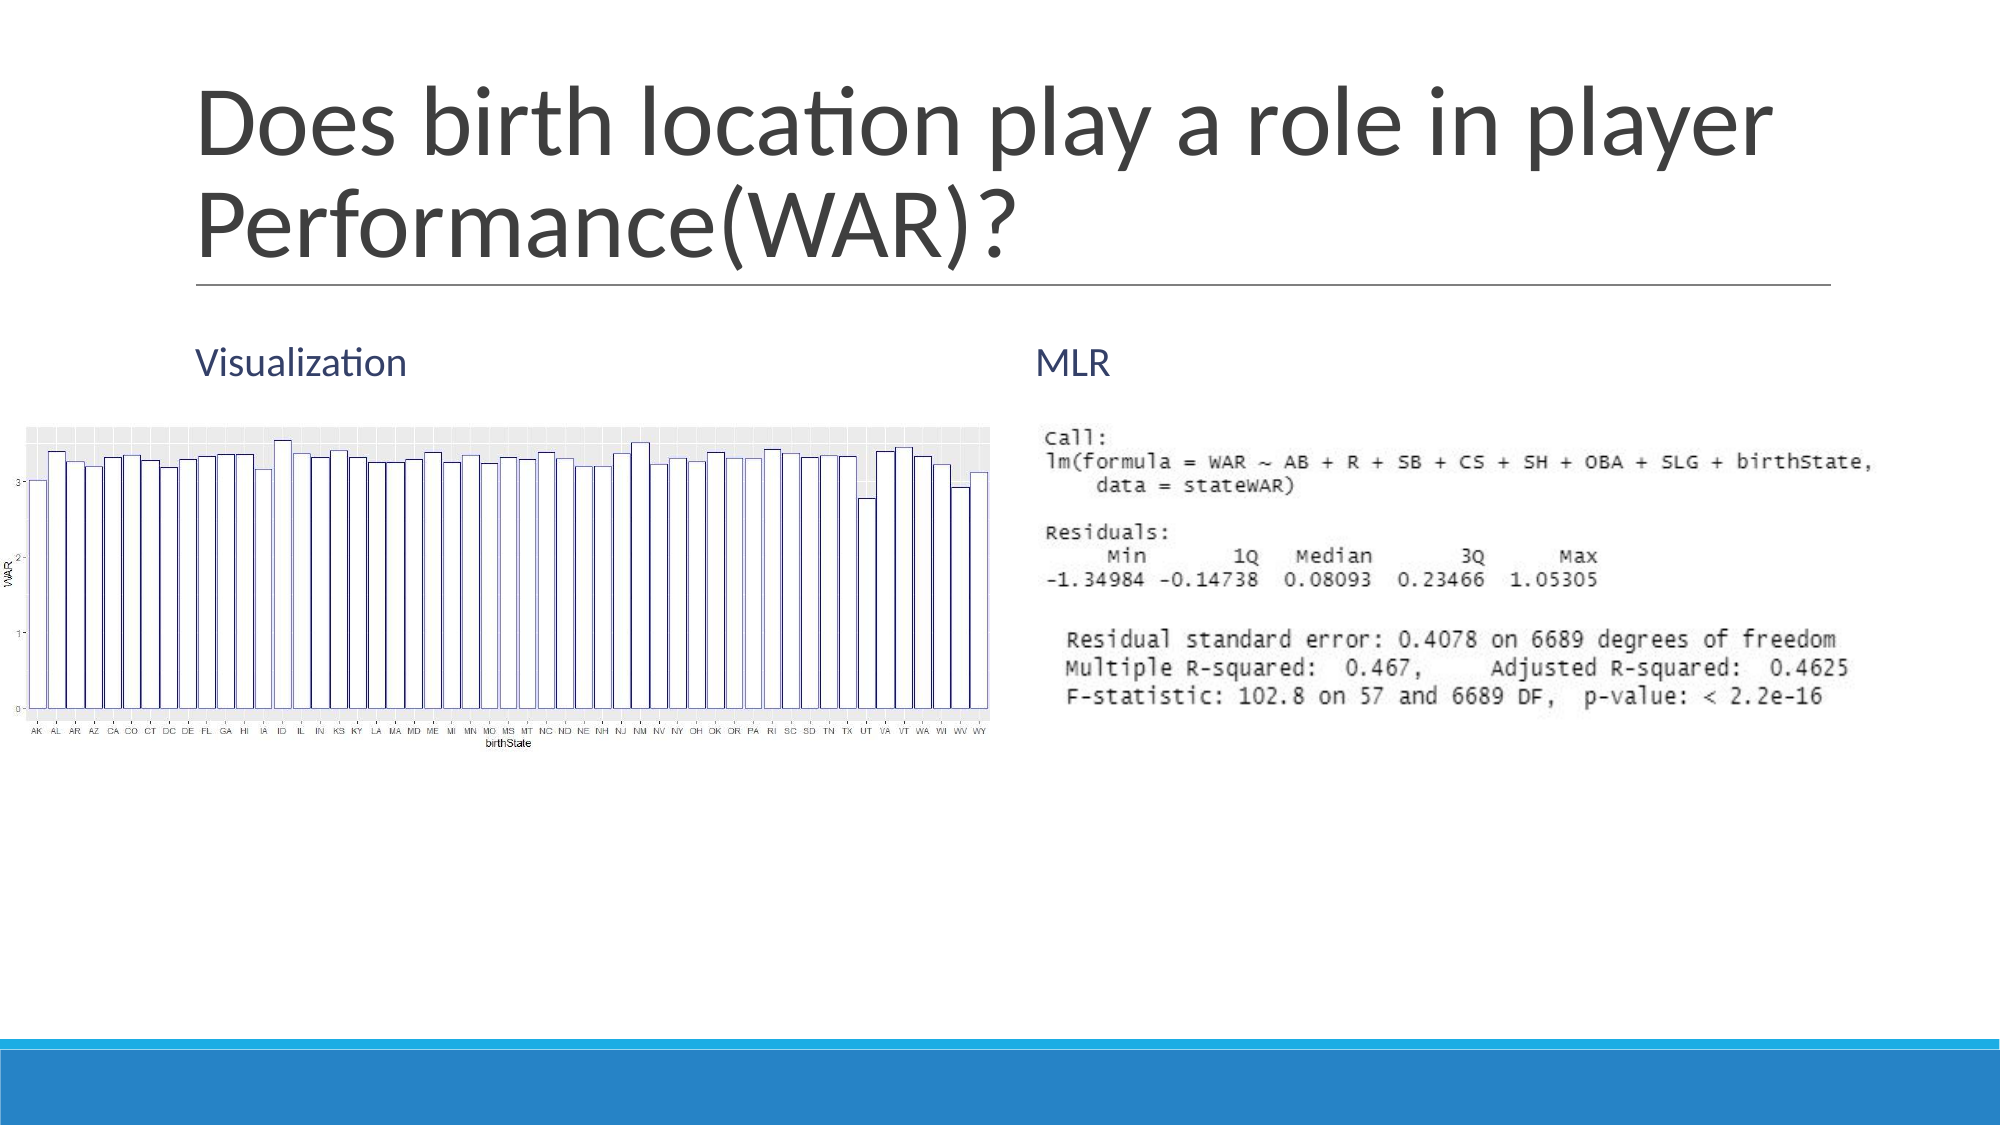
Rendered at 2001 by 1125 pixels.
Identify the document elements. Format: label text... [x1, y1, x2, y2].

list Visualization [180, 302, 990, 422]
title Does birth location play a role in player Performance(WAR)? [180, 47, 1830, 285]
picture [1038, 423, 1925, 729]
picture [0, 423, 991, 753]
list MLR [1020, 302, 1830, 424]
